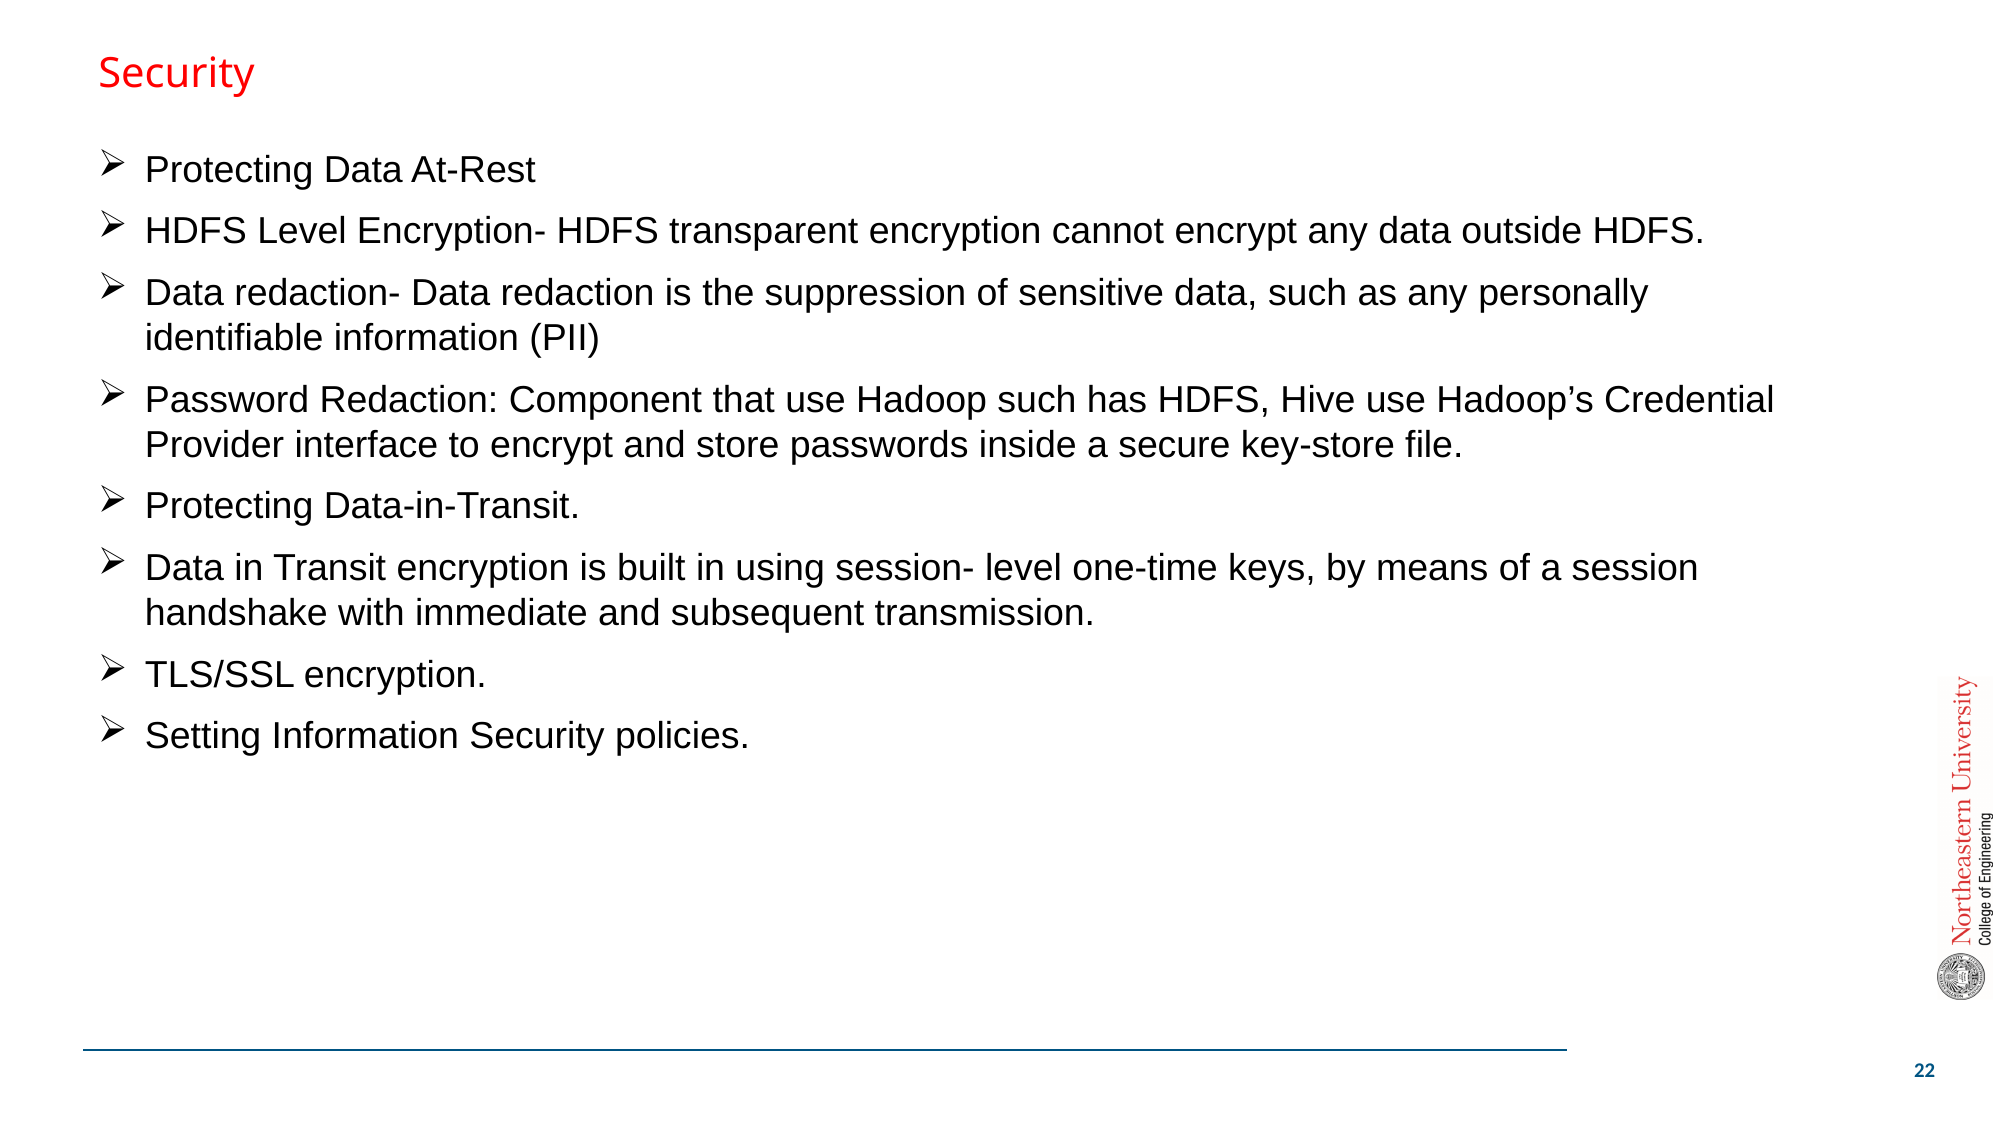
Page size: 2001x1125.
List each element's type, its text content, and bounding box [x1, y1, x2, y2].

text_box Protecting Data At-Rest HDFS Level Encryption- HDFS transparent encryption cannot encrypt any data outside HDFS. Data redaction- Data redaction is the suppression of sensitive data, such as any personally identifiable information (PII) Password Redaction: Component that use Hadoop such has HDFS, Hive use Hadoop’s Credential Provider interface to encrypt and store passwords inside a secure key-store file. Protecting Data-in-Transit. Data in Transit encryption is built in using session- level one-time keys, by means of a session handshake with immediate and subsequent transmission. TLS/SSL encryption. Setting Information Security policies. [83, 137, 1846, 1125]
title Security [83, 24, 1884, 118]
picture [1938, 677, 1993, 999]
